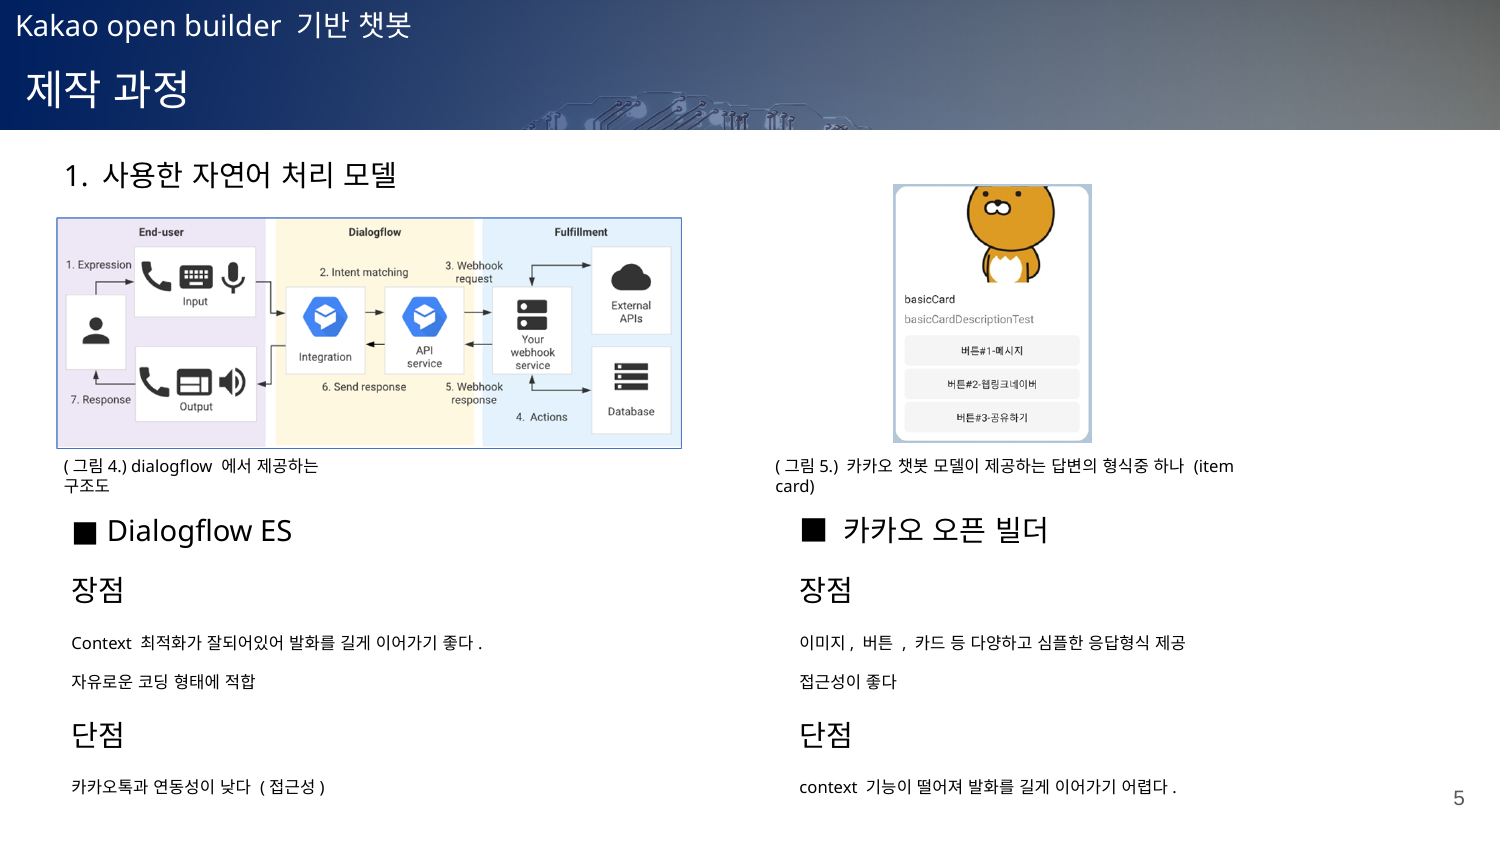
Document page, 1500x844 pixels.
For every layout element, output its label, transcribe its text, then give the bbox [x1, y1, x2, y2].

text_box 1. 사용한 자연어 처리 모델 [49, 142, 738, 208]
text_box (그림5.) 카카오 챗봇 모델이 제공하는 답변의 형식중 하나 (item card) [760, 448, 1285, 504]
picture [56, 217, 682, 449]
picture [892, 184, 1092, 443]
text_box (그림4.) dialogflow 에서 제공하는 구조도 [49, 448, 380, 504]
picture [0, 0, 1500, 130]
text_box ■ 카카오 오픈 빌더 장점 이미지, 버튼 , 카드 등 다양하고 심플한 응답형식 제공 접근성이 좋다 단점 context 기능이 떨어져 발화를 길게 이어가기 어렵다. [784, 497, 1410, 813]
slide_number 5 [1389, 764, 1480, 830]
text_box ■ Dialogflow ES 장점 Context 최적화가 잘되어있어 발화를 길게 이어가기 좋다. 자유로운 코딩 형태에 적합 단점 카카오톡과 연동성이 낮다 (접근성) [56, 497, 682, 813]
